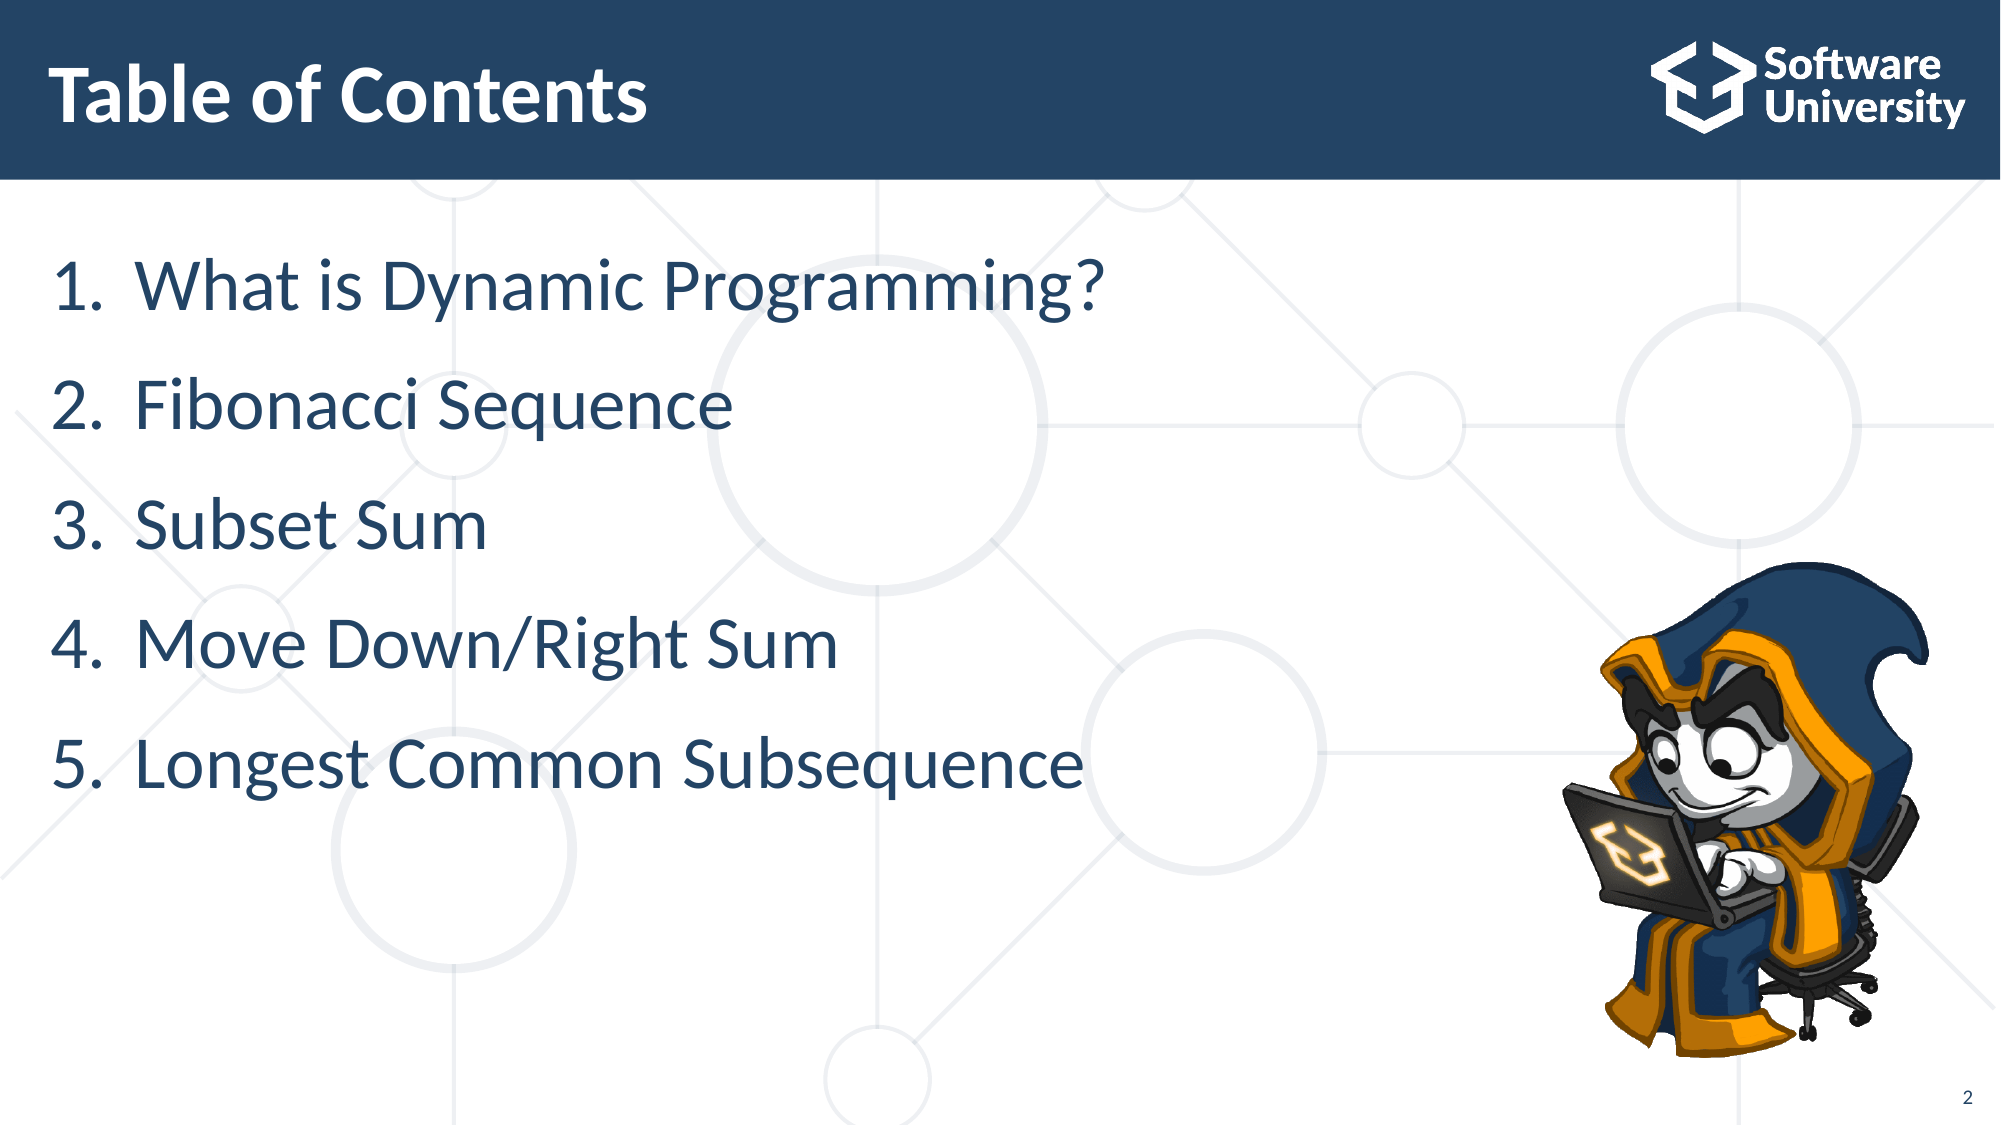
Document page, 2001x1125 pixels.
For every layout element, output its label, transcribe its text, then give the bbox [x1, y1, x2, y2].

picture [1651, 41, 1966, 134]
picture [1561, 559, 1931, 1059]
text_box 2 [1927, 1067, 1989, 1117]
title Table of Contents [31, 16, 1618, 162]
list What is Dynamic Programming? Fibonacci Sequence Subset Sum Move Down/Right Sum Longest Common Subsequence [32, 224, 1517, 1080]
